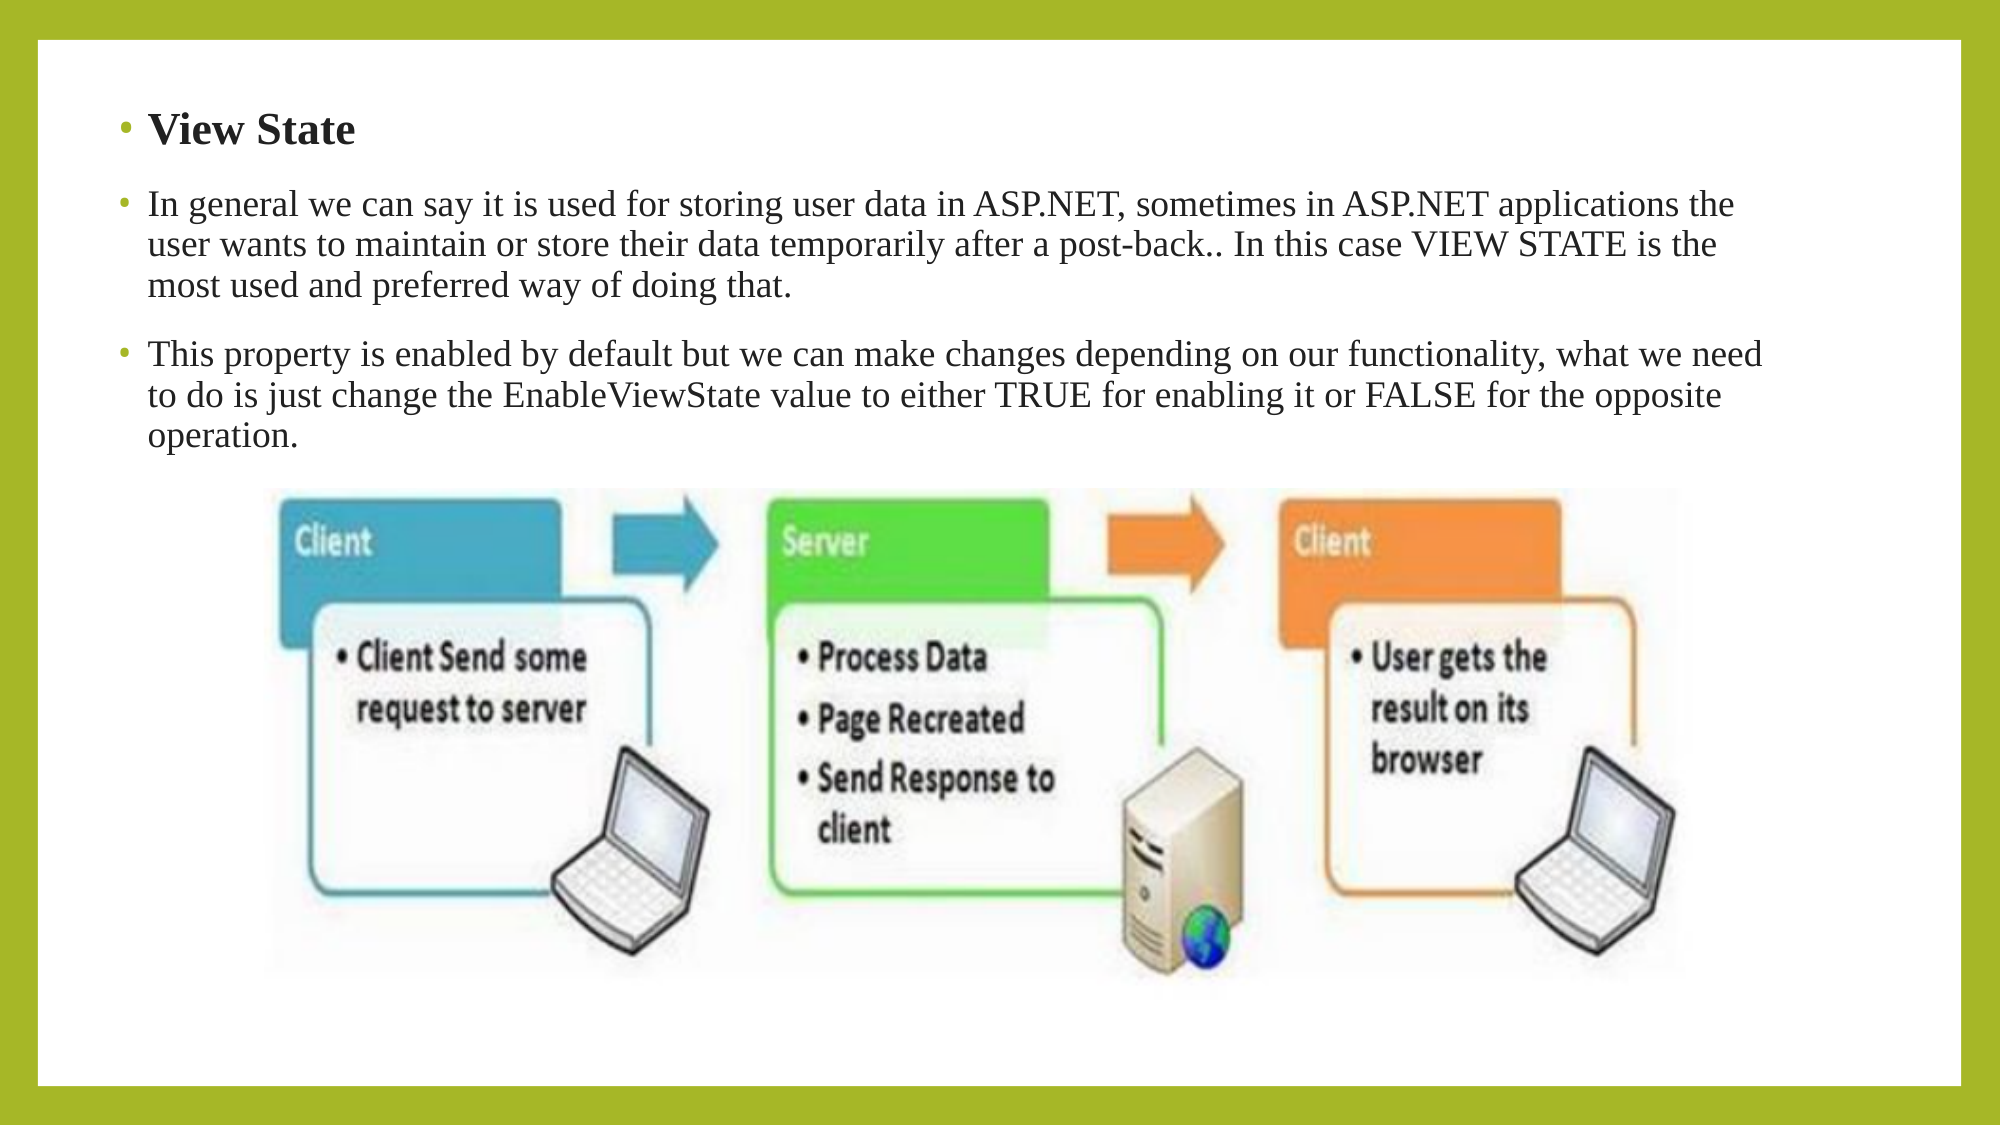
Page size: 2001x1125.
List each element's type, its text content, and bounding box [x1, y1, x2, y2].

list View State In general we can say it is used for storing user data in ASP.NET, sometimes in ASP.NET applications the user wants to maintain or store their data temporarily after a post-back.. In this case VIEW STATE is the most used and preferred way of doing that. This property is enabled by default but we can make changes depending on our functionality, what we need to do is just change the EnableViewState value to either TRUE for enabling it or FALSE for the opposite operation. [95, 97, 1808, 1000]
picture [263, 488, 1744, 1001]
